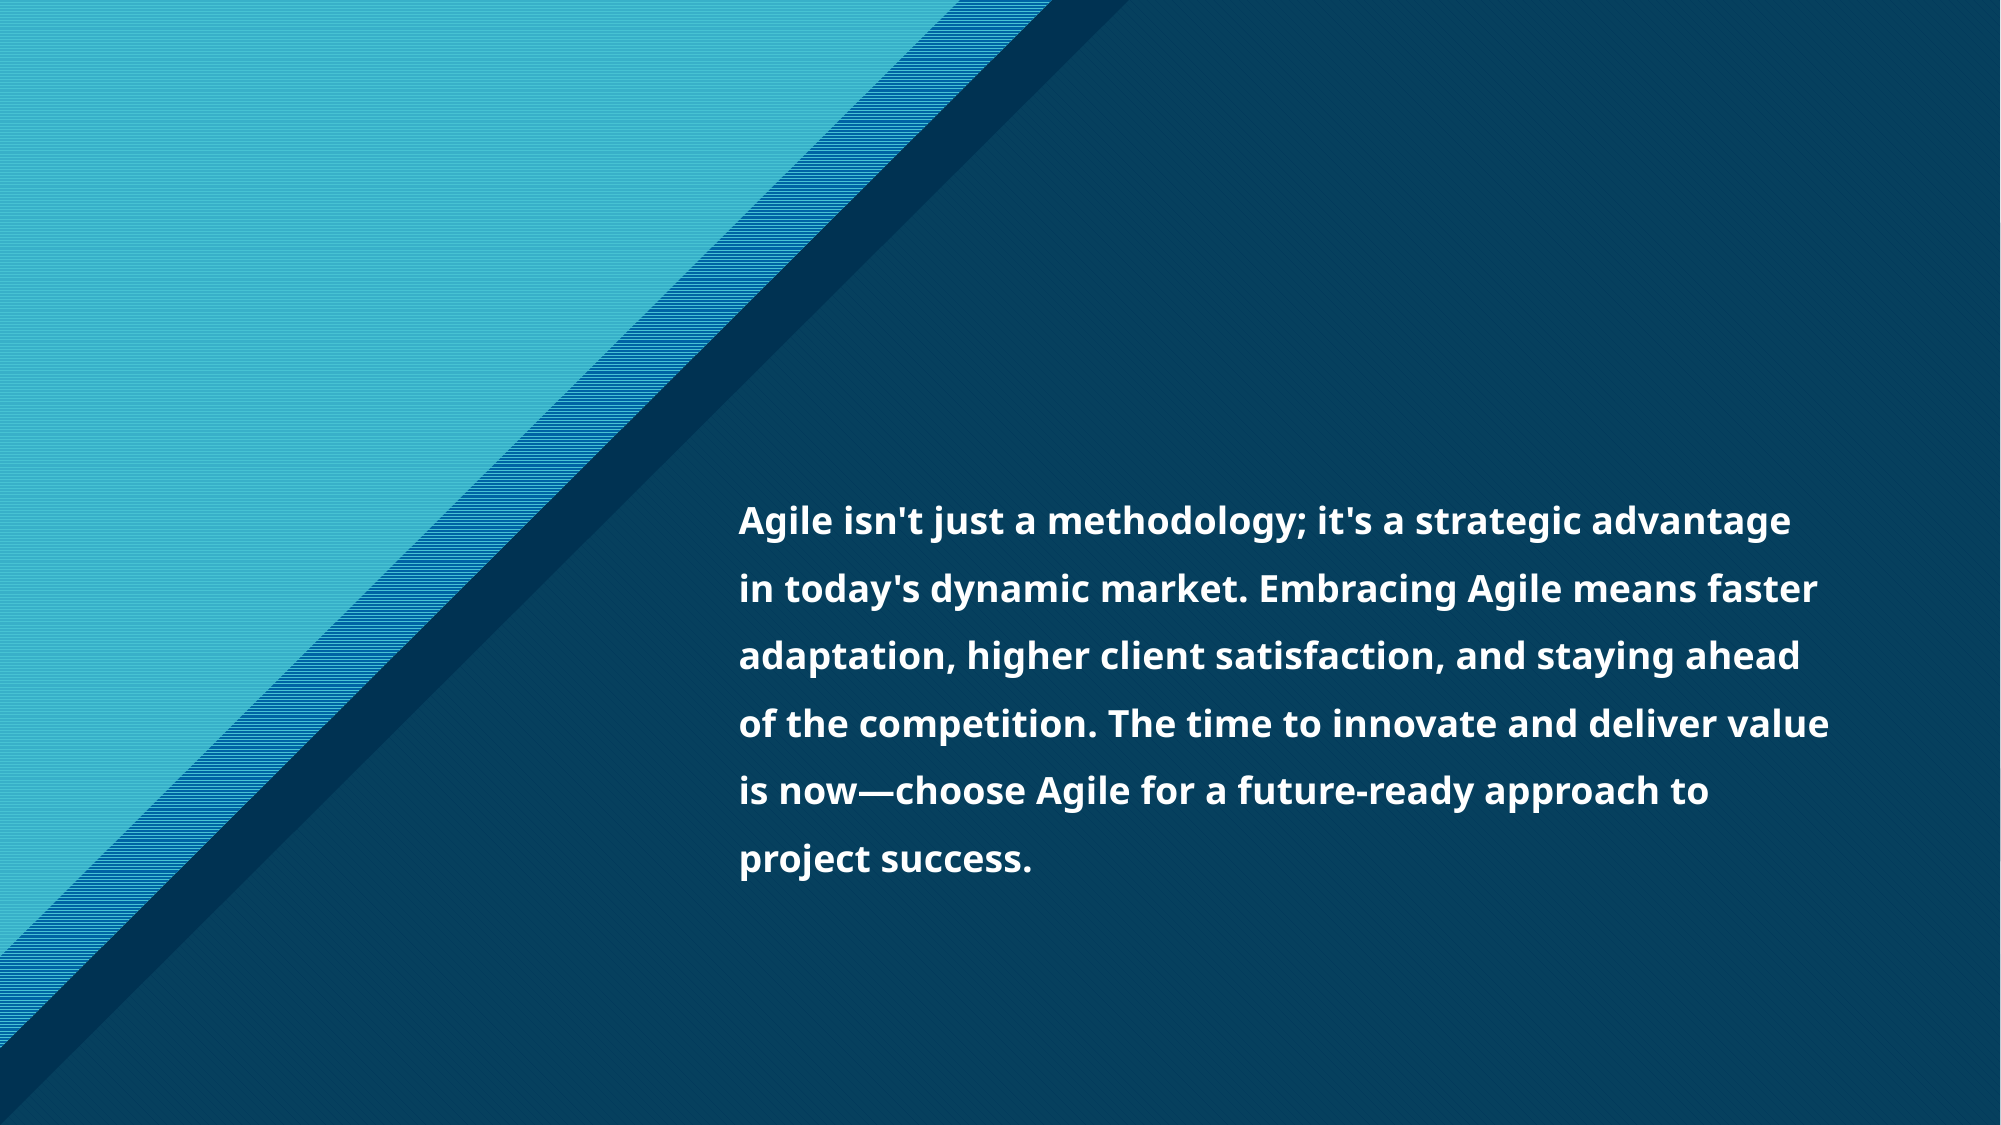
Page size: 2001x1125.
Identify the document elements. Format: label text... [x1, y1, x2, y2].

title Agile isn't just a methodology; it's a strategic advantage in today's dynamic market. Embracing Agile means faster adaptation, higher client satisfaction, and staying ahead of the competition. The time to innovate and deliver value is now—choose Agile for a future-ready approach to project success. [723, 453, 1850, 902]
